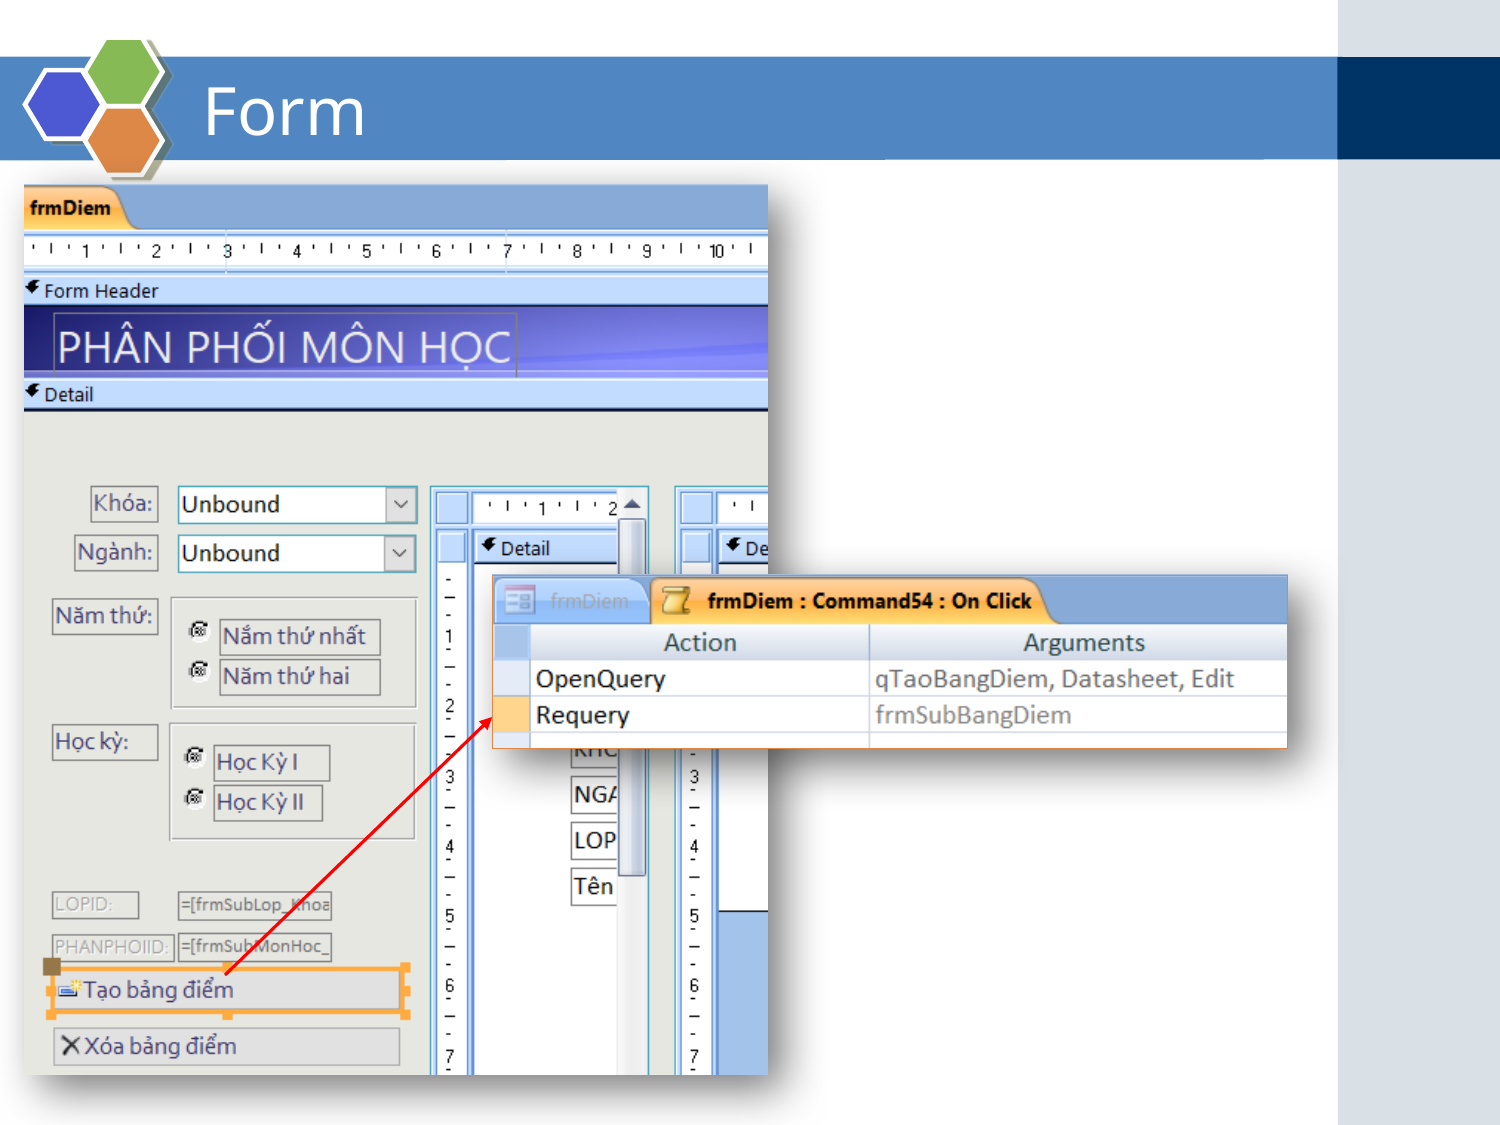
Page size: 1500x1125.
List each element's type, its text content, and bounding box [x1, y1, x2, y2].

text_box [224, 717, 493, 975]
picture [24, 184, 1288, 1075]
title Form [187, 62, 1288, 155]
